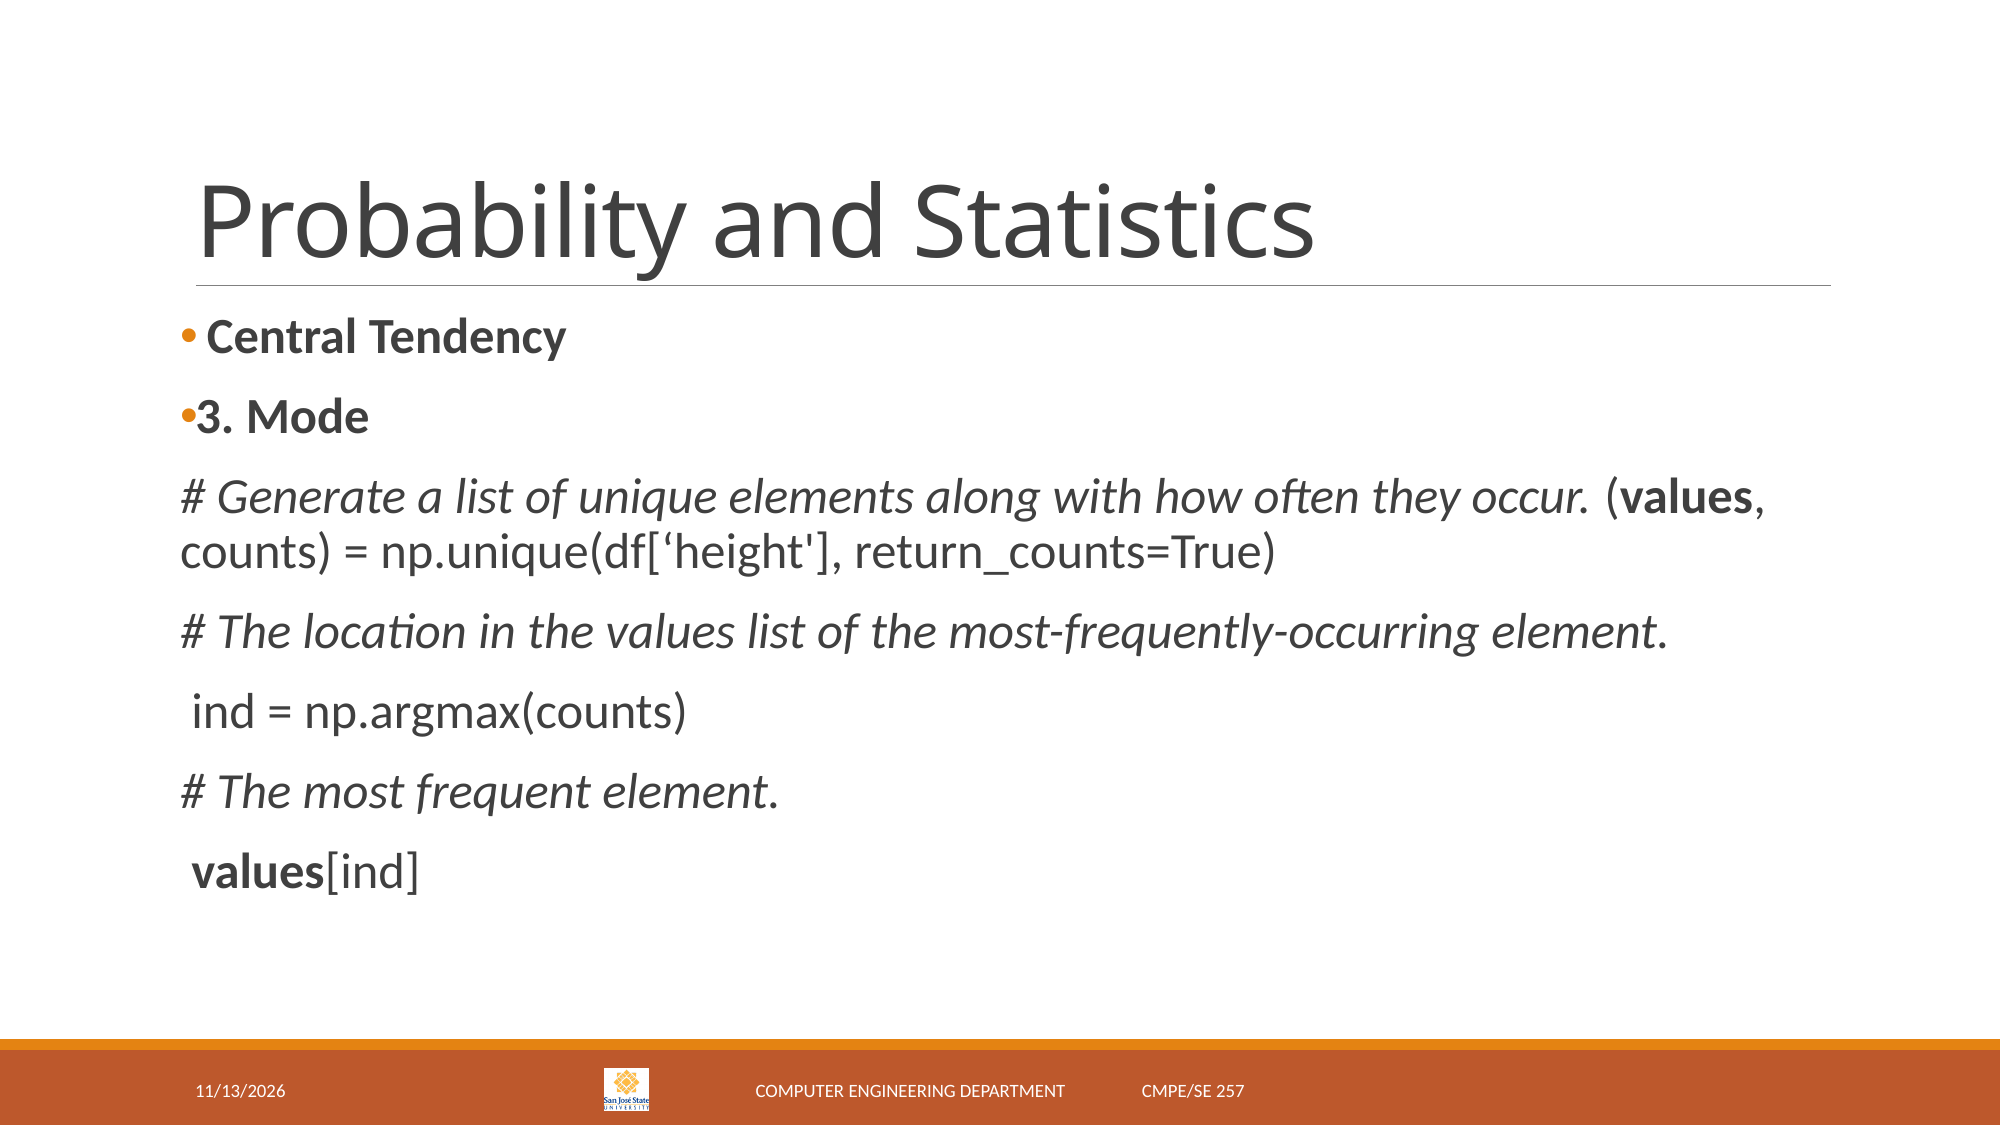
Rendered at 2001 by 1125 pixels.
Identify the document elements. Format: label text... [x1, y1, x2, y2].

footer Computer Engineering Department CMPE/SE 257 [604, 1059, 1396, 1120]
list Central Tendency 3. Mode # Generate a list of unique elements along with how often they occur. (values, counts) = np.unique(df[‘height'], return_counts=True) # The location in the values list of the most-frequently-occurring element. ind = np.argmax(counts) # The most frequent element. values[ind] [180, 302, 1830, 963]
title Probability and Statistics [180, 47, 1830, 285]
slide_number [180, 1059, 586, 1120]
